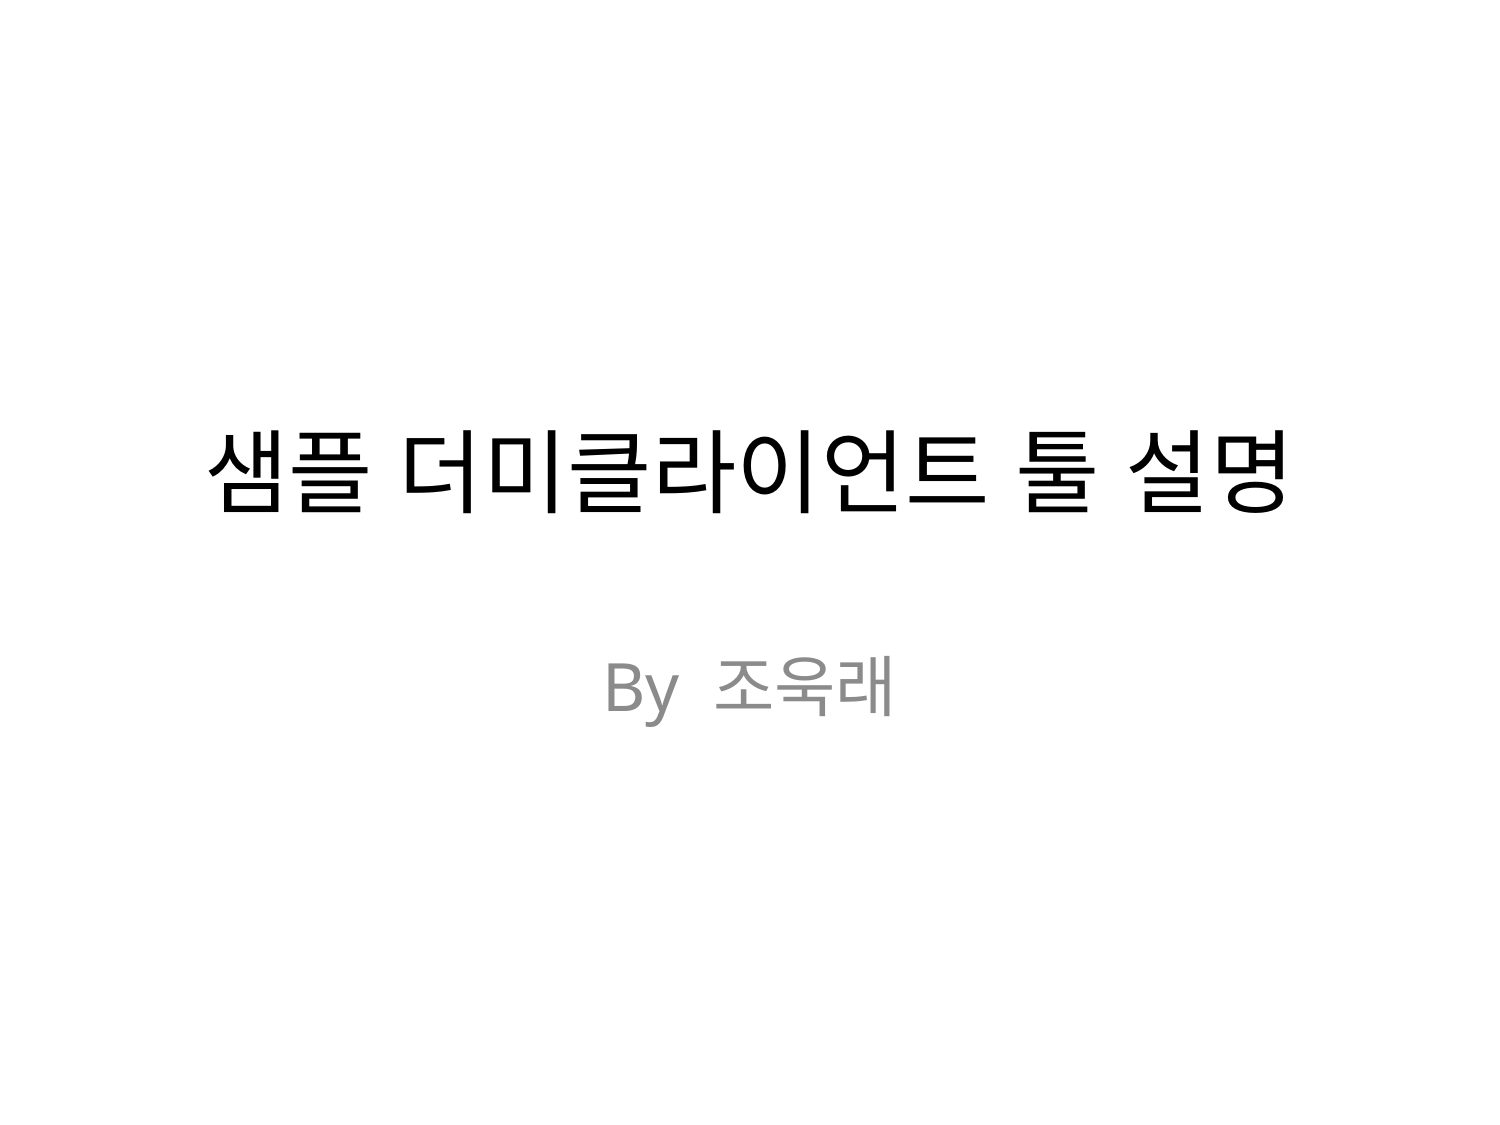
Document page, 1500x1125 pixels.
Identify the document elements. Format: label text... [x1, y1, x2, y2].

title 샘플 더미클라이언트 툴 설명 [112, 349, 1388, 591]
subtitle By 조욱래 [225, 637, 1275, 925]
